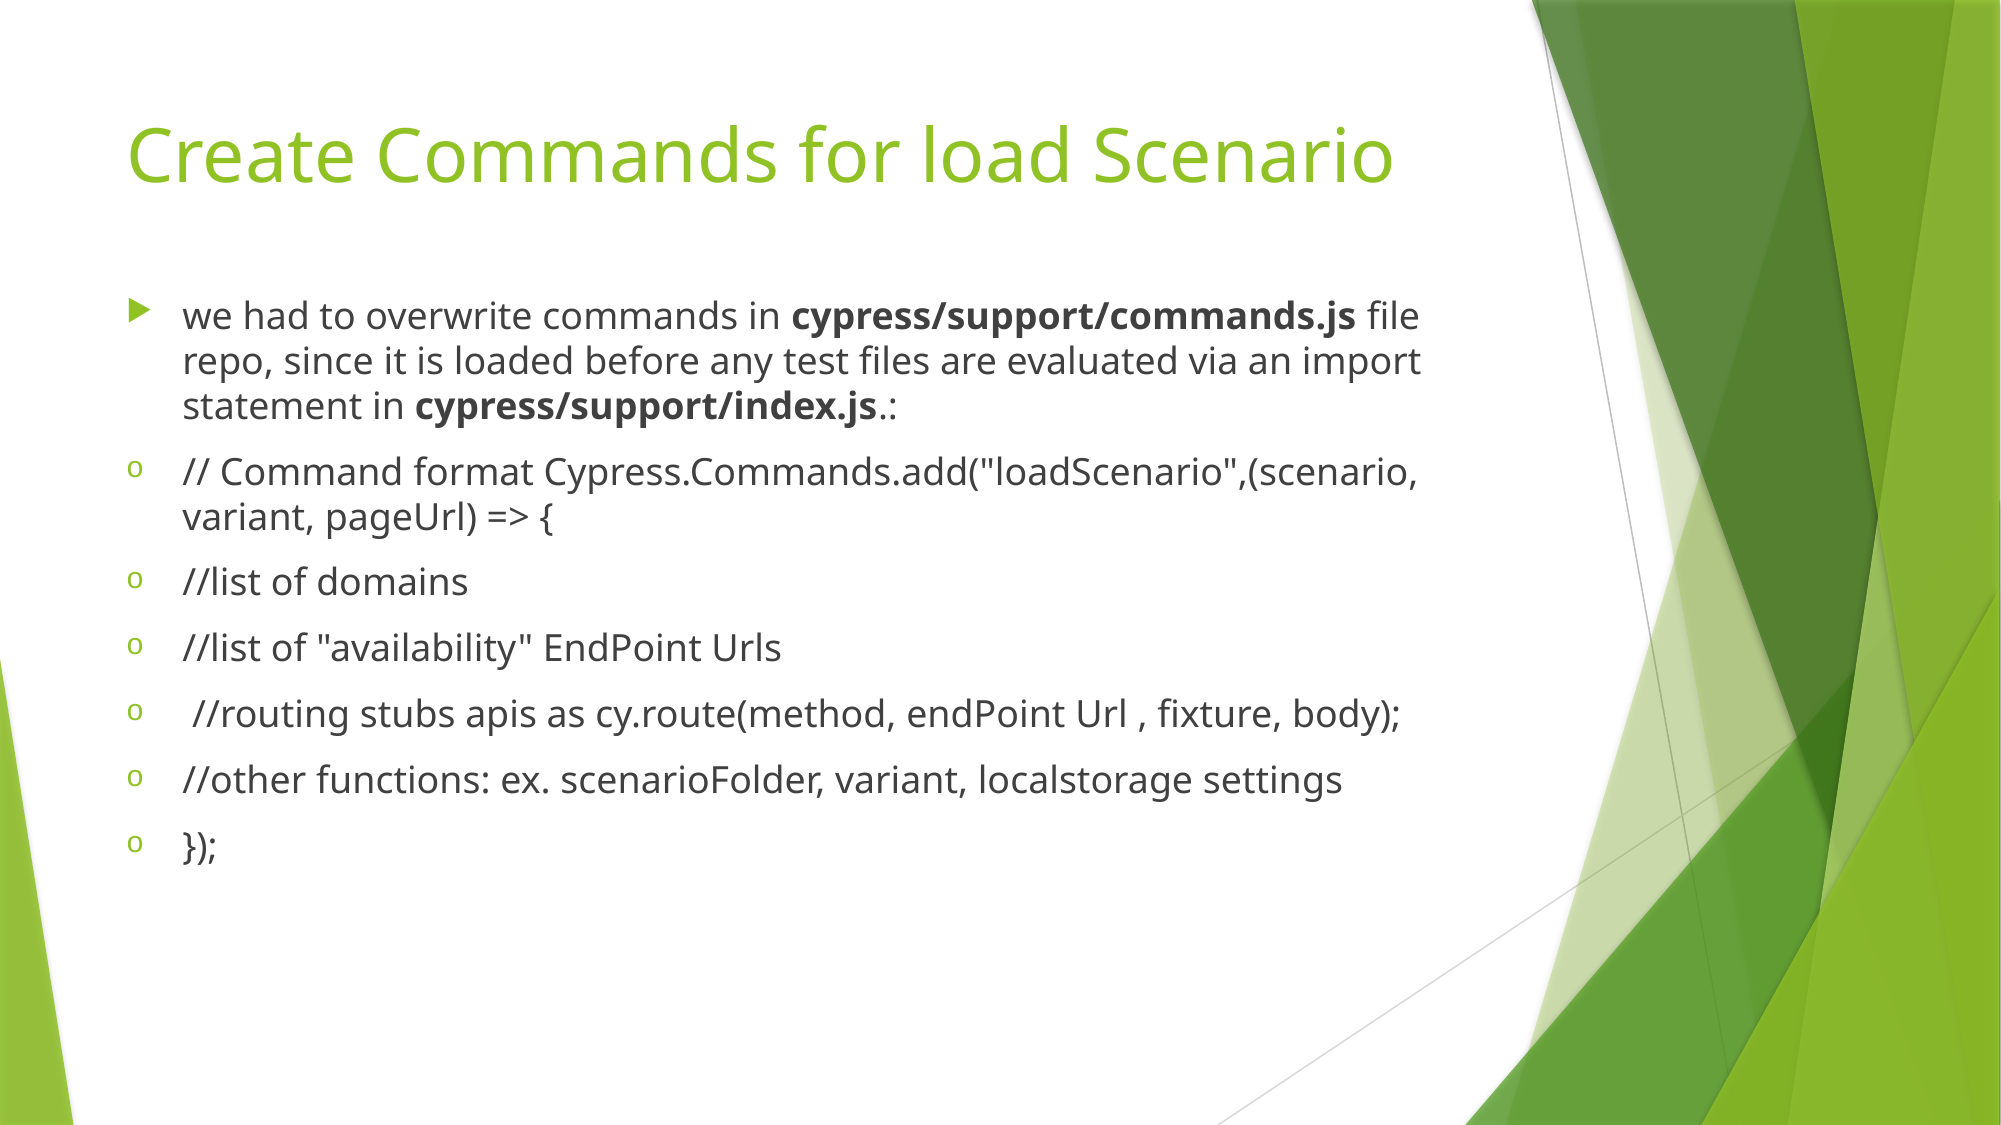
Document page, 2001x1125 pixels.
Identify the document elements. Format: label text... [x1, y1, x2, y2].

title Create Commands for load Scenario [111, 99, 1770, 317]
list we had to overwrite commands in cypress/support/commands.js file repo, since it is loaded before any test files are evaluated via an import statement in cypress/support/index.js.: // Command format Cypress.Commands.add("loadScenario",(scenario, variant, pageUrl) => { //list of domains //list of "availability" EndPoint Urls //routing stubs apis as cy.route(method, endPoint Url , fixture, body); //other functions: ex. scenarioFolder, variant, localstorage settings }); [111, 284, 1522, 921]
